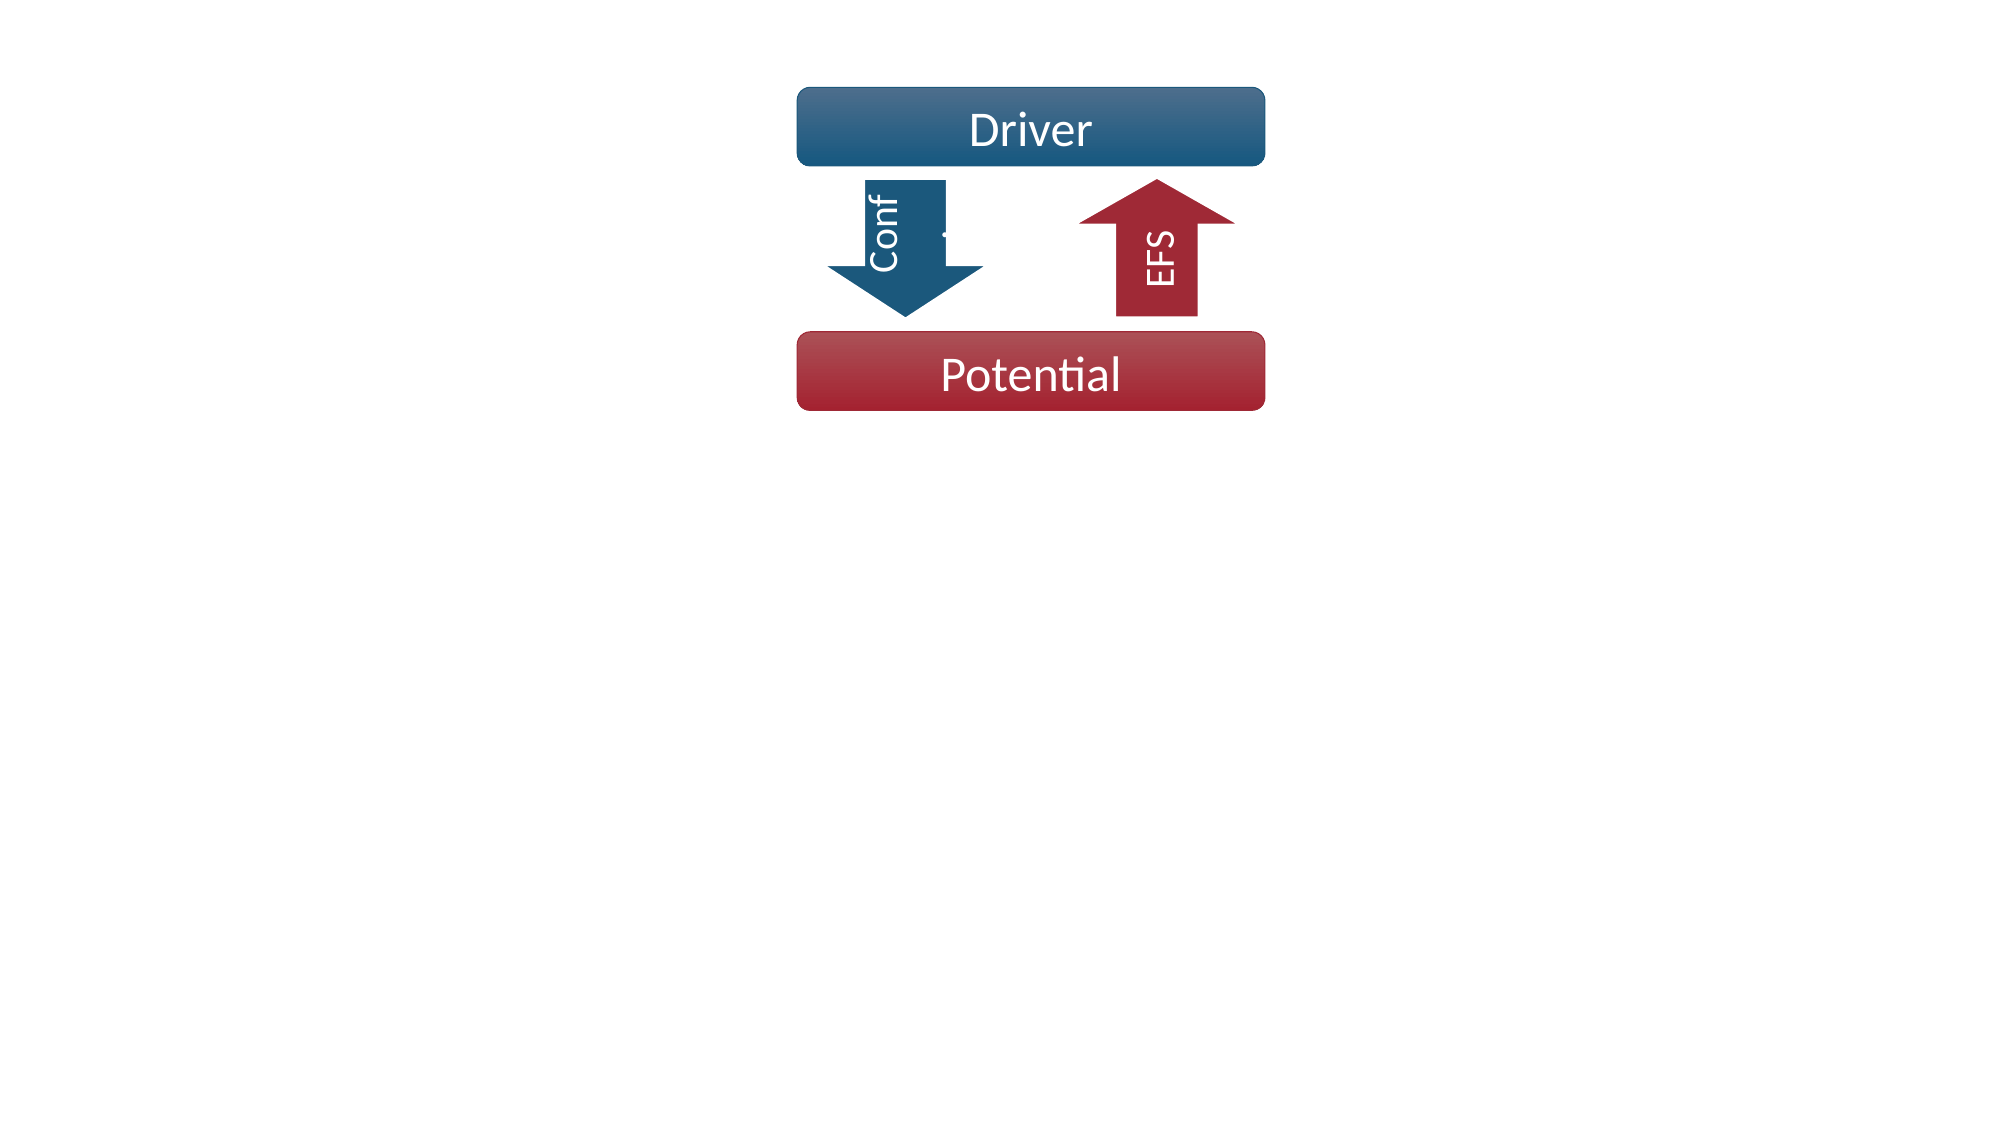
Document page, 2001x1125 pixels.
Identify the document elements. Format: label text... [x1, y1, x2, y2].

text_box Potential [796, 331, 1266, 411]
text_box Conf. [816, 176, 995, 322]
text_box EFS [1071, 175, 1243, 320]
text_box Driver [796, 86, 1266, 167]
